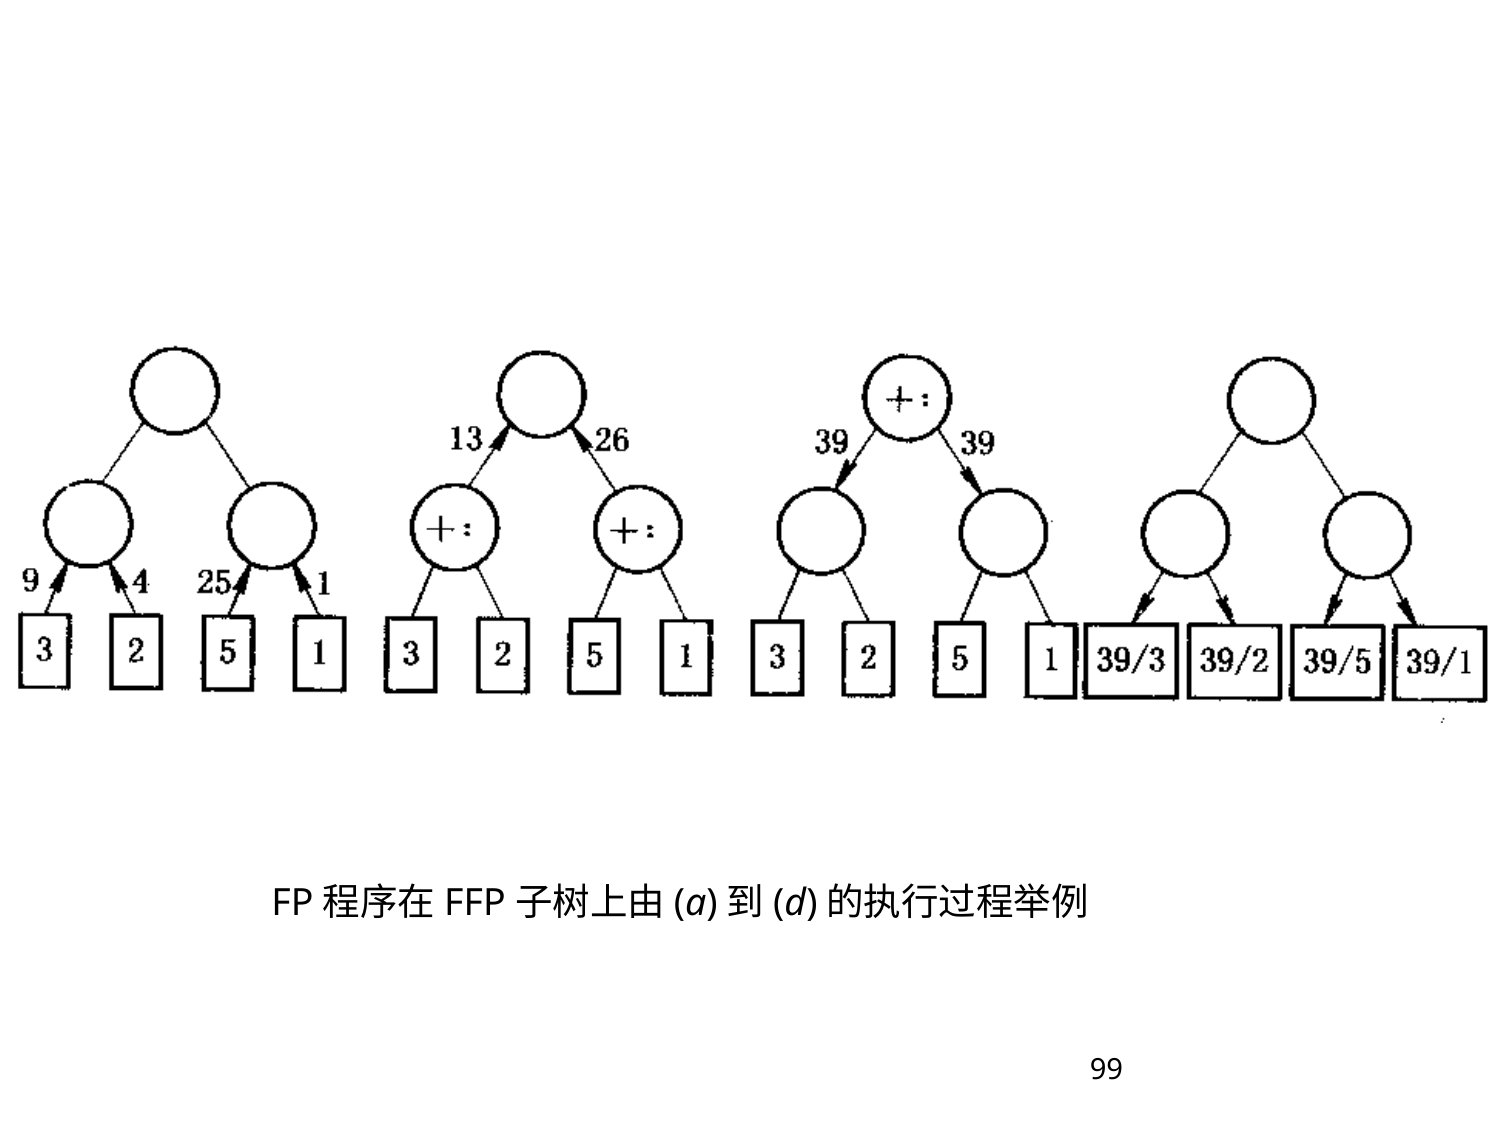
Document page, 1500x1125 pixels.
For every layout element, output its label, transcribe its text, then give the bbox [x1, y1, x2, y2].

slide_number 99 [1074, 1042, 1425, 1103]
text_box FP程序在FFP子树上由(a)到(d)的执行过程举例 [256, 870, 1113, 930]
picture [0, 337, 1500, 724]
